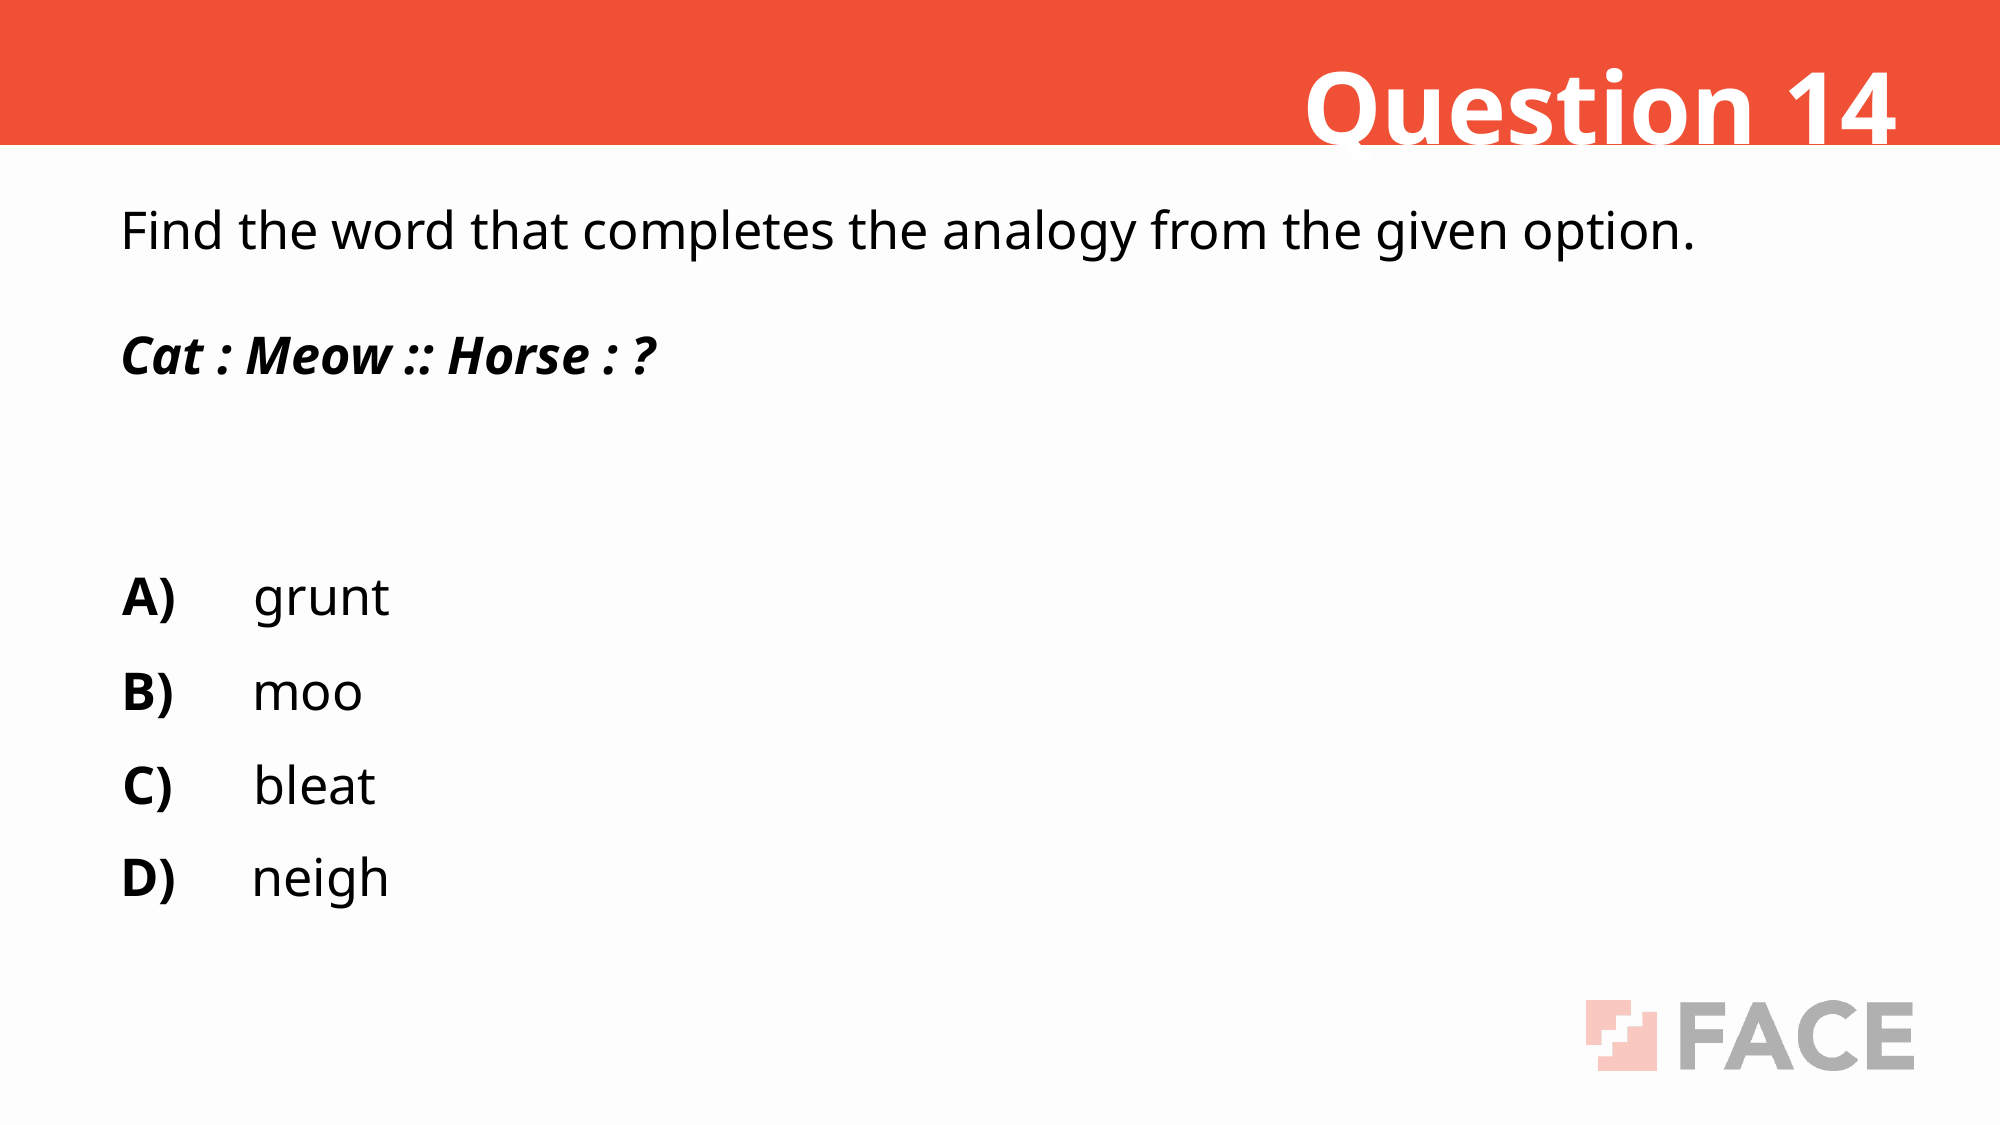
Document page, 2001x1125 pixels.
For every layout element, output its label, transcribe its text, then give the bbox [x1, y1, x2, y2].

text_box B) [106, 619, 221, 728]
text_box D) [105, 806, 220, 915]
text_box C) [107, 713, 223, 823]
text_box A) [107, 525, 223, 634]
text_box Find the word that completes the analogy from the given option. Cat : Meow :: Horse : ? [105, 189, 1895, 392]
text_box bleat [238, 713, 1896, 823]
text_box grunt [238, 525, 1896, 634]
text_box neigh [236, 806, 1893, 915]
text_box Question 14 [638, 37, 1914, 173]
picture [1586, 1000, 1914, 1072]
text_box moo [237, 619, 1894, 728]
text_box [0, 0, 2000, 147]
